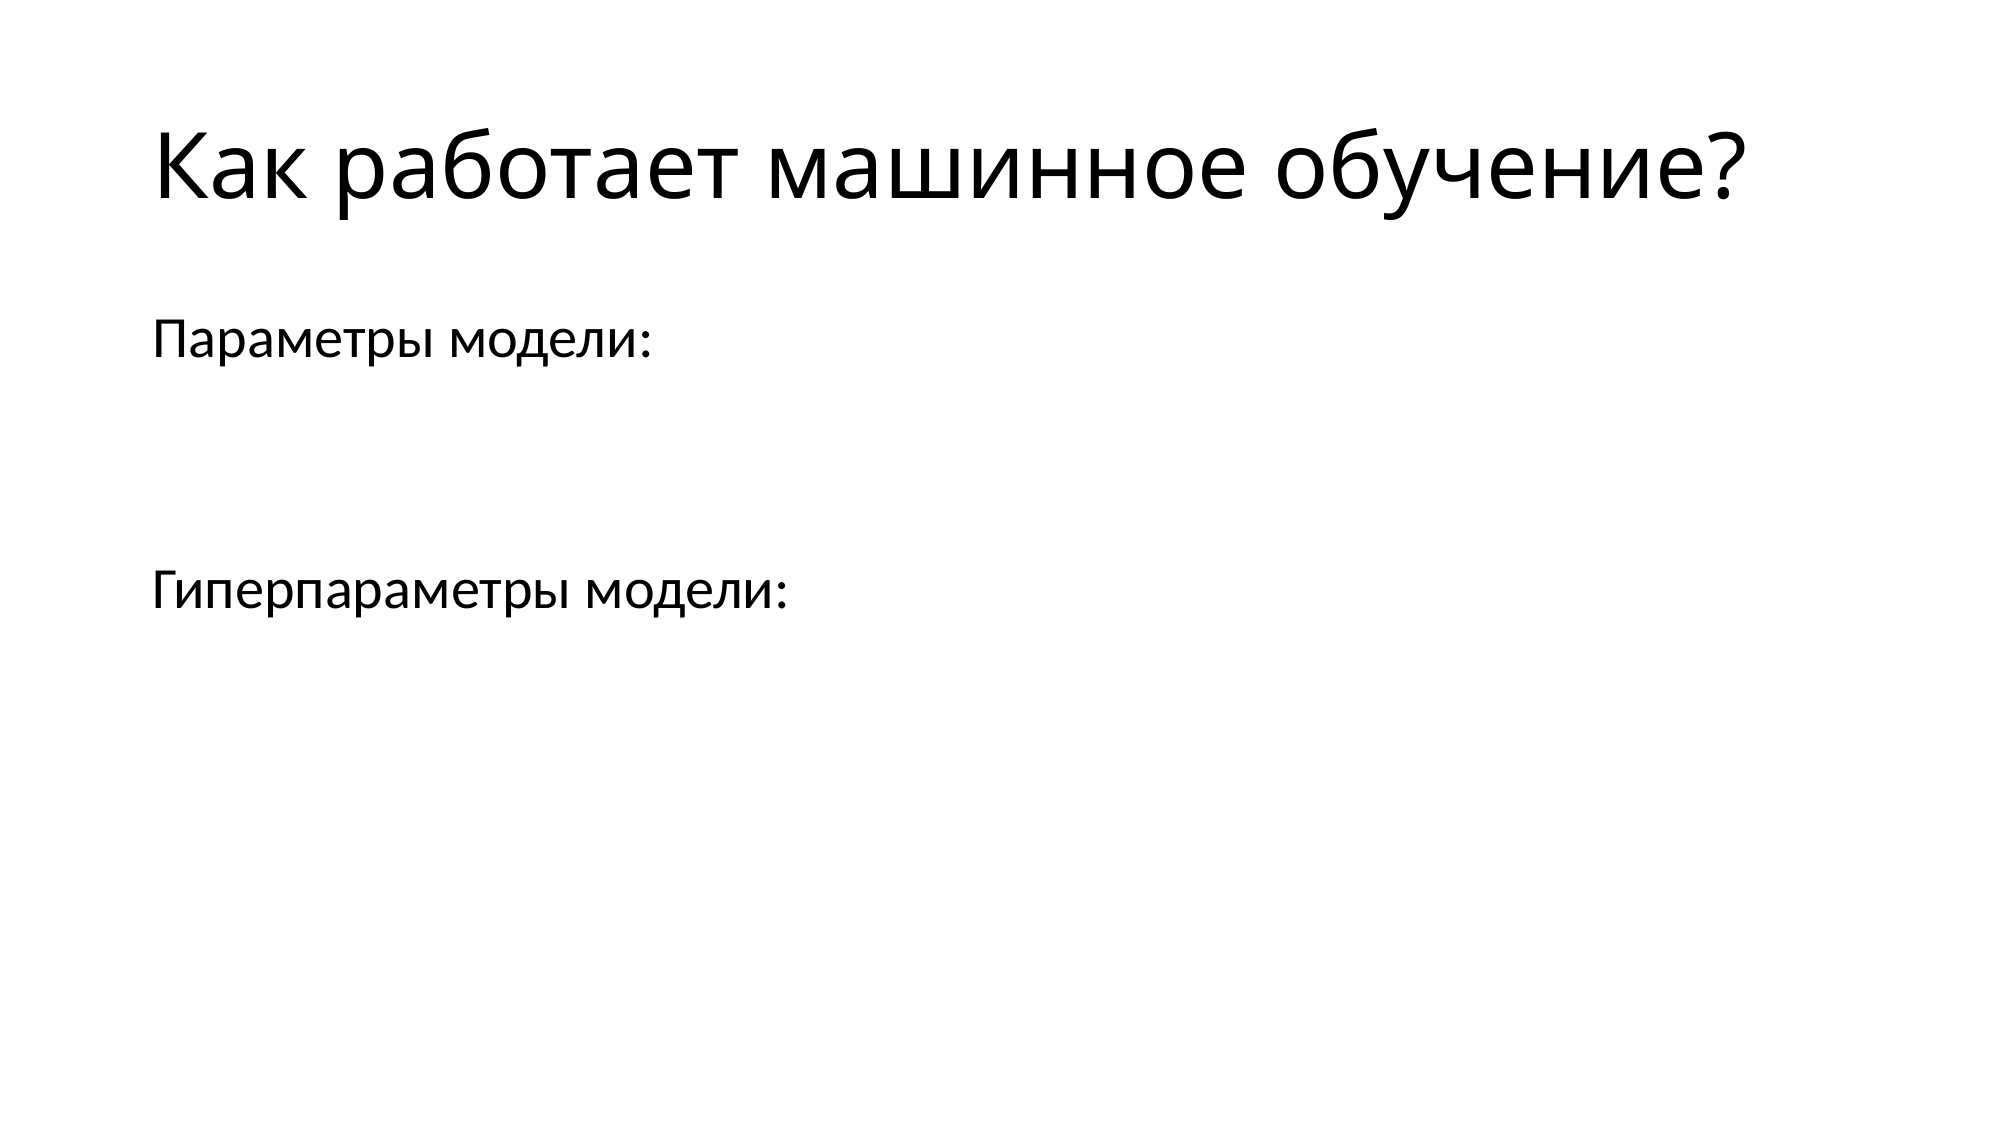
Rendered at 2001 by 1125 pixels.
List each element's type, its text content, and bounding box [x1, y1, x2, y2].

title Как работает машинное обучение? [137, 59, 1863, 278]
list Параметры модели: Гиперпараметры модели: [137, 299, 1863, 1014]
